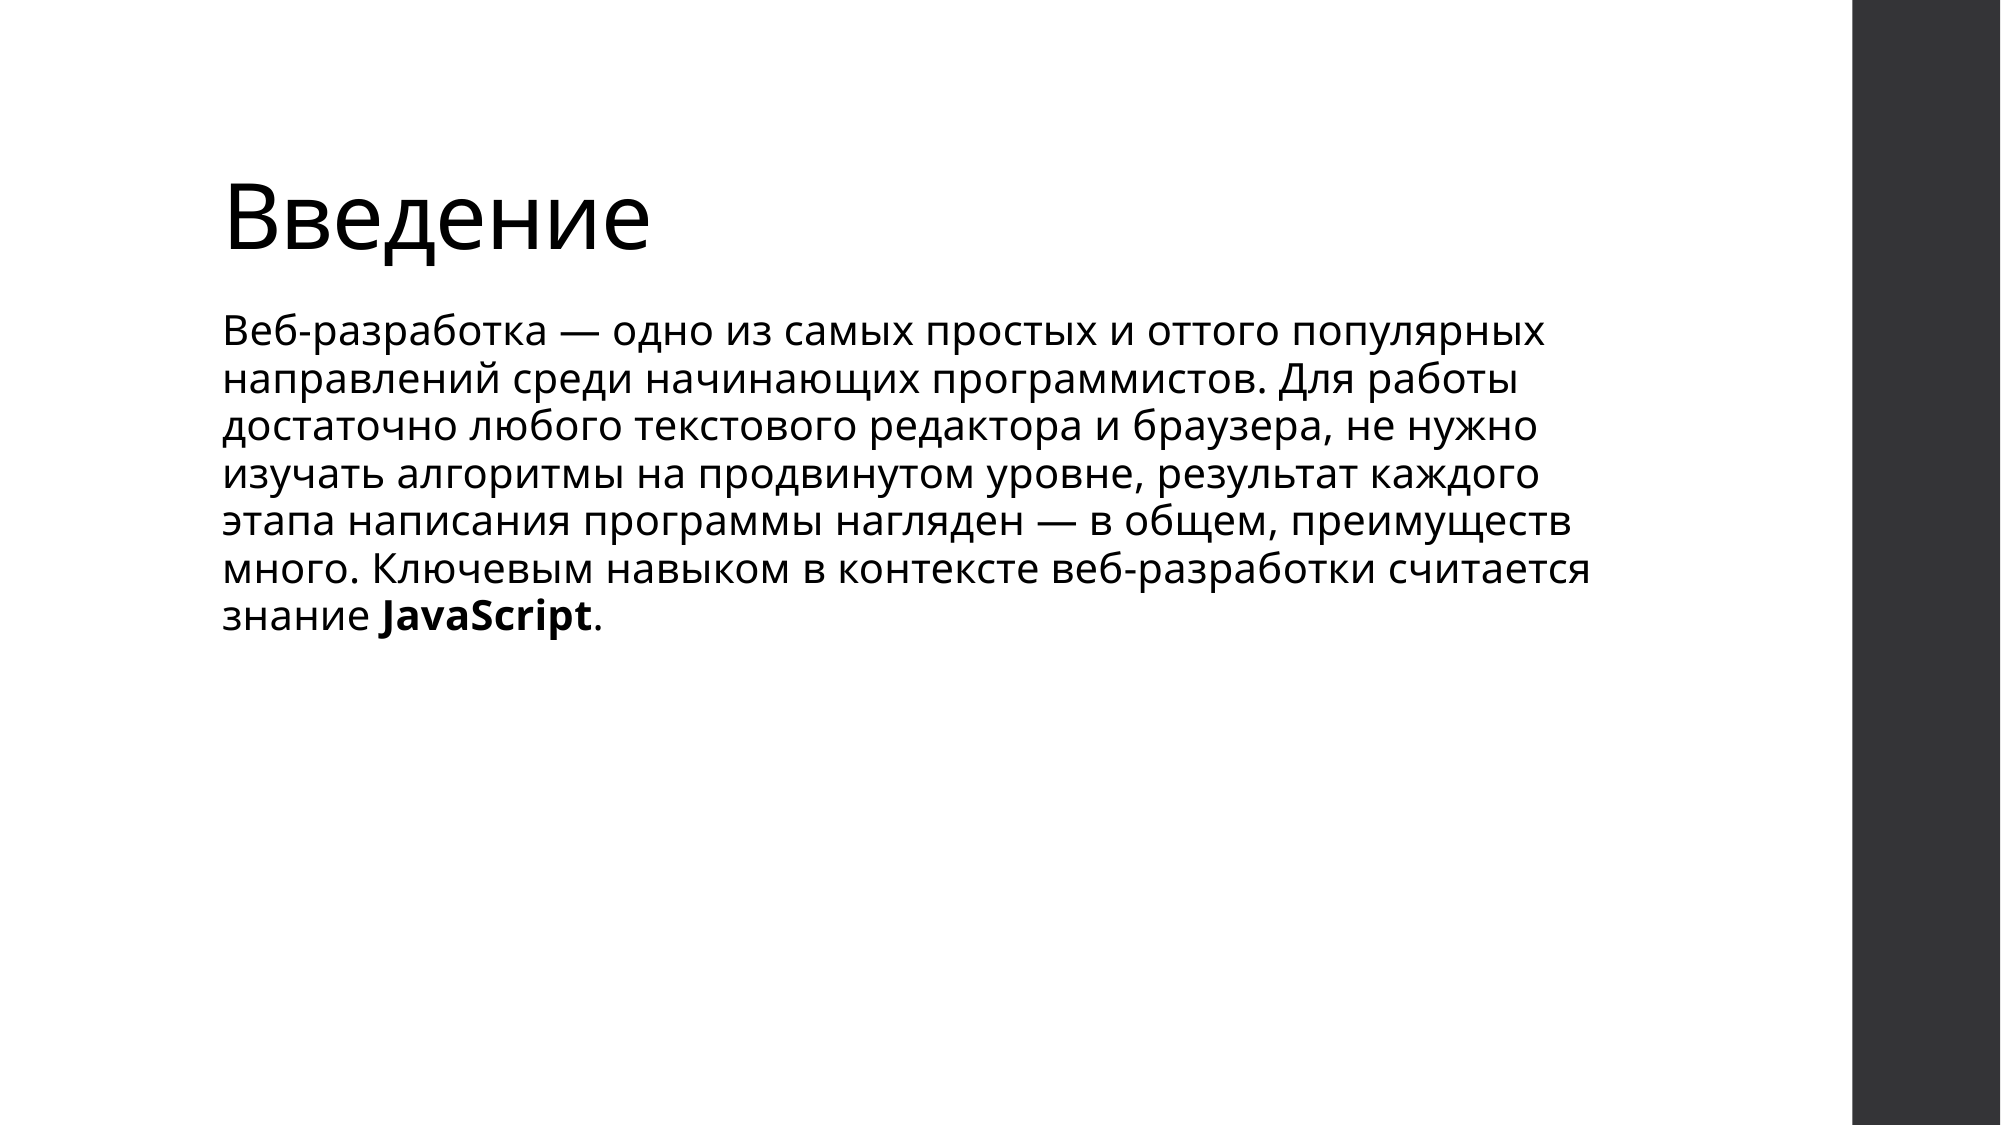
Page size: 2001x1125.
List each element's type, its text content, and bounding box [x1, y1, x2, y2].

title Введение [206, 60, 1797, 278]
list Веб-разработка — одно из самых простых и оттого популярных направлений среди начинающих программистов. Для работы достаточно любого текстового редактора и браузера, не нужно изучать алгоритмы на продвинутом уровне, результат каждого этапа написания программы нагляден — в общем, преимуществ много. Ключевым навыком в контексте веб-разработки считается знание JavaScript. [206, 299, 1617, 1014]
